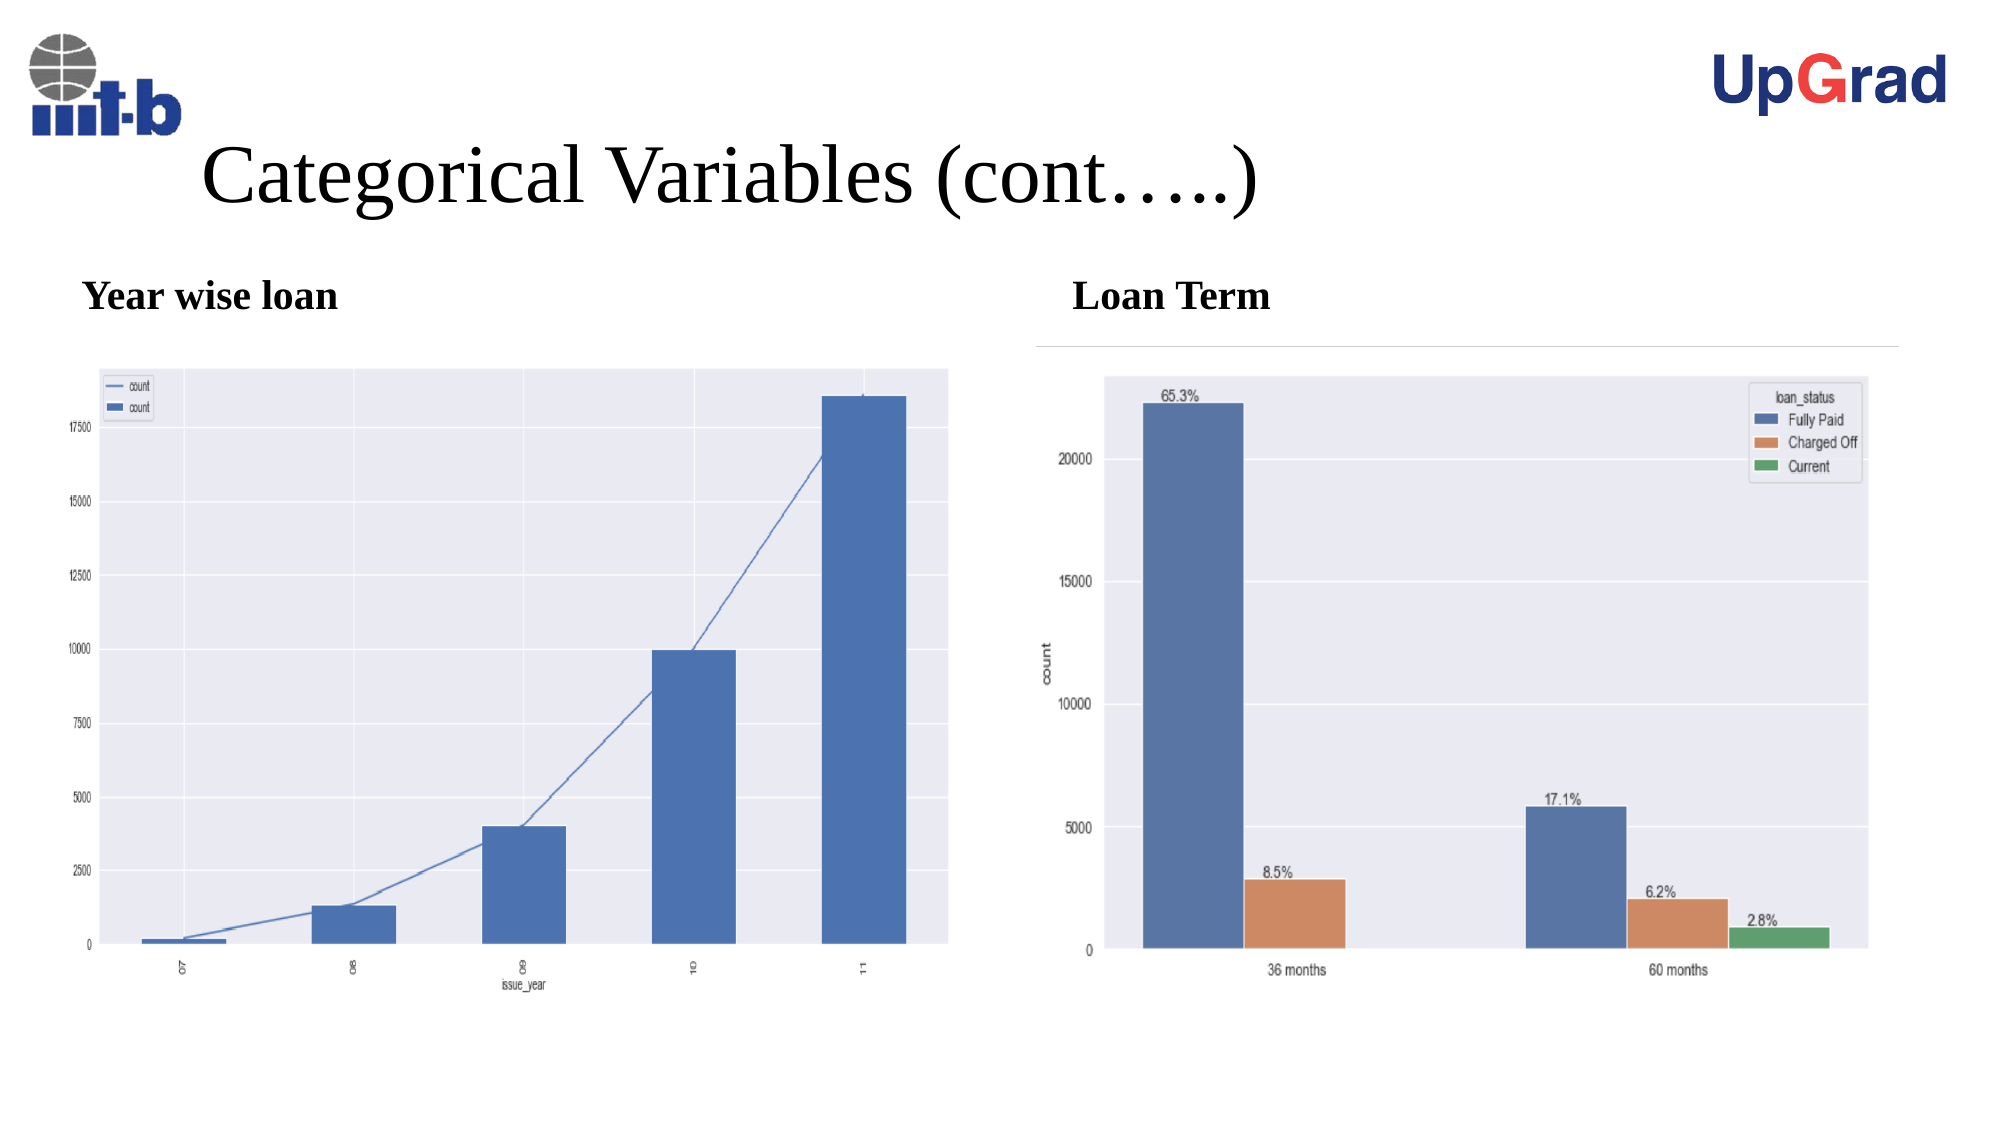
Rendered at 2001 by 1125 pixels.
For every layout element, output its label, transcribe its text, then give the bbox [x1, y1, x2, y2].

picture [1036, 346, 1899, 982]
picture [1714, 53, 1952, 116]
picture [66, 346, 964, 1005]
title Categorical Variables (cont…..) [186, 104, 1715, 246]
picture [0, 29, 208, 163]
list Year wise loan Loan Term [66, 266, 1899, 1017]
